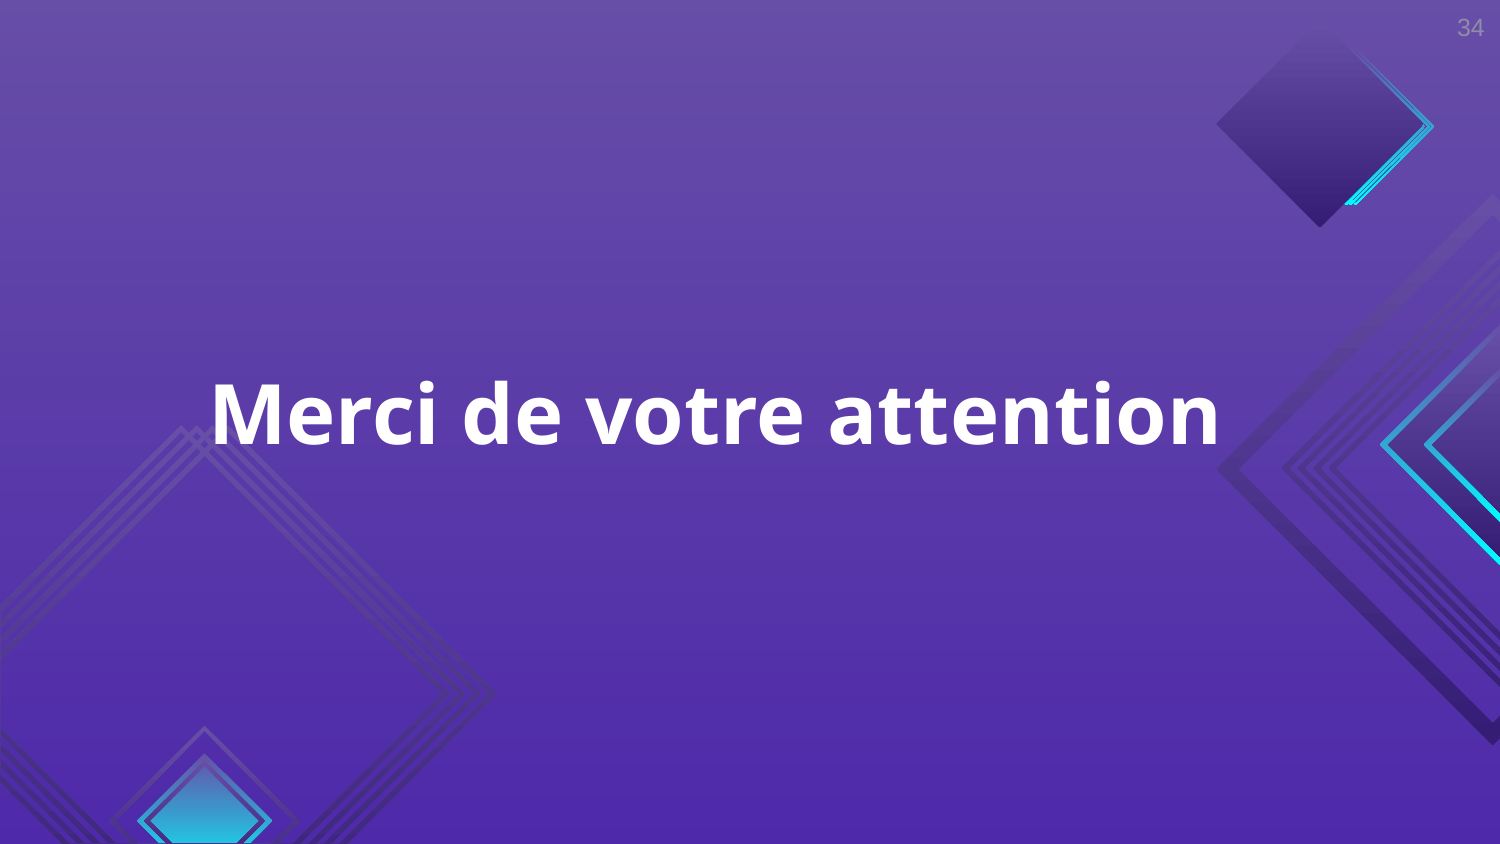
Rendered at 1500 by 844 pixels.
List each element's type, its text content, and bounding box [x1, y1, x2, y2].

title Merci de votre attention [193, 346, 1337, 497]
slide_number 34 [1162, 3, 1500, 49]
